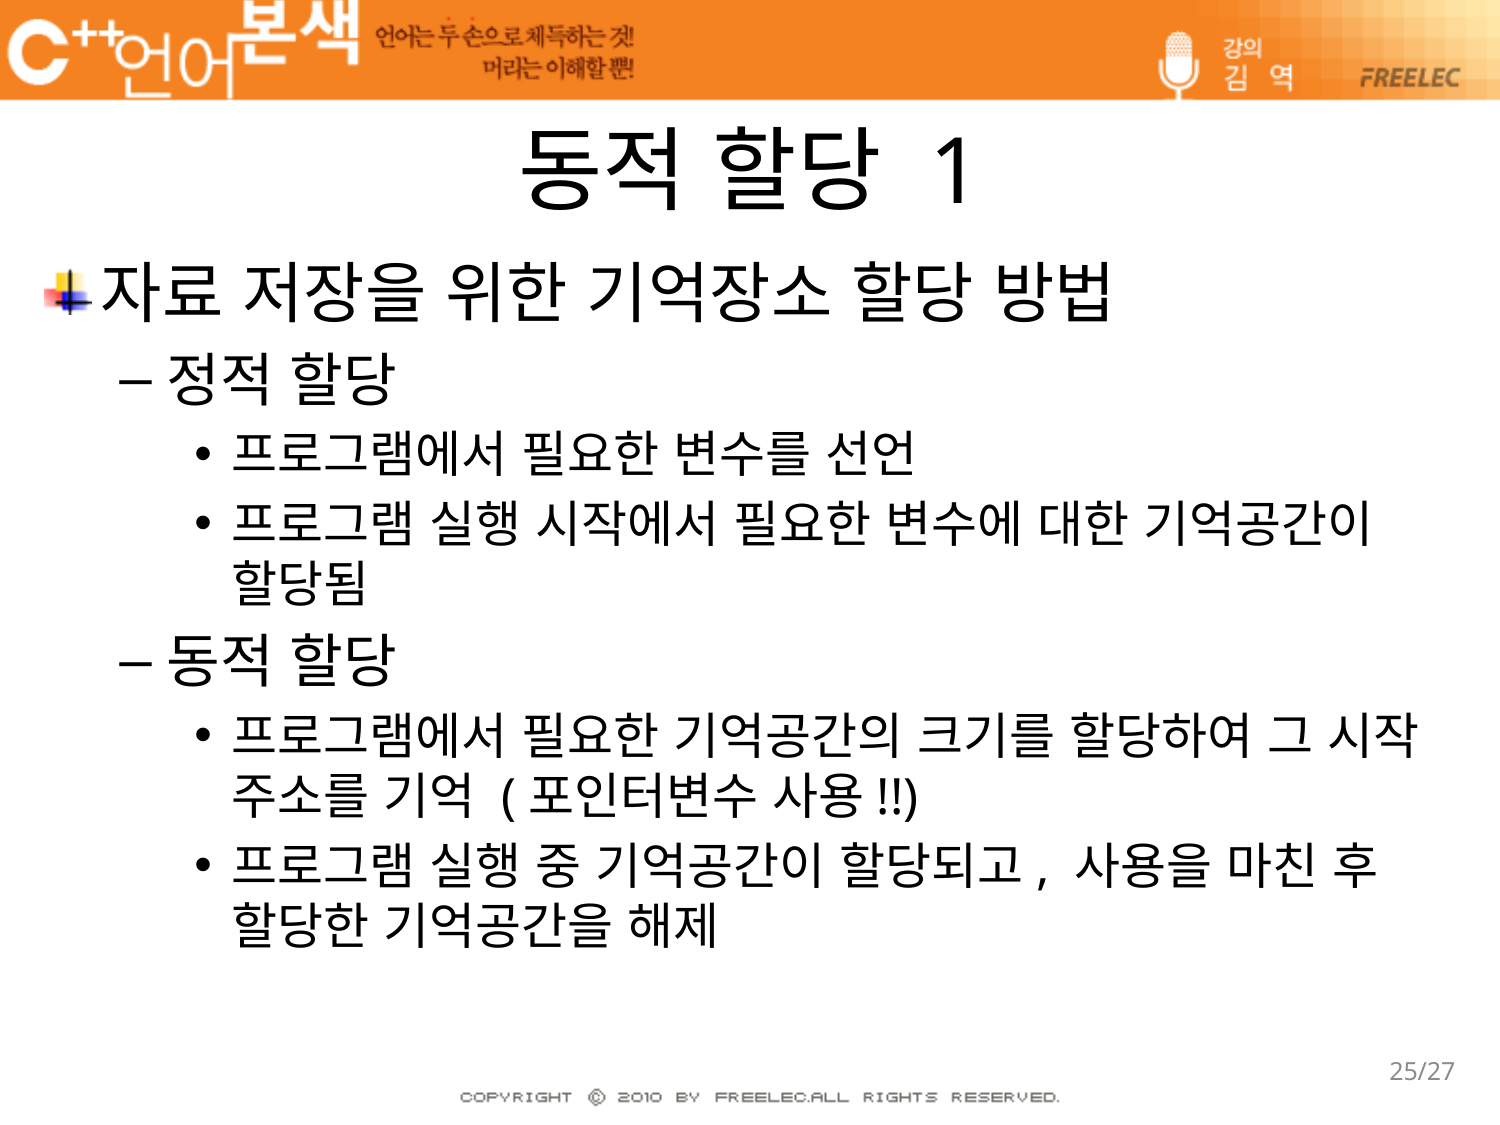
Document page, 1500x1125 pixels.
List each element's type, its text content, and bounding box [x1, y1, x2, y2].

picture [0, 0, 1500, 1125]
list 자료 저장을 위한 기억장소 할당 방법 정적 할당 프로그램에서 필요한 변수를 선언 프로그램 실행 시작에서 필요한 변수에 대한 기억공간이 할당됨 동적 할당 프로그램에서 필요한 기억공간의 크기를 할당하여 그 시작 주소를 기억 (포인터변수 사용!!) 프로그램 실행 중 기억공간이 할당되고, 사용을 마친 후 할당한 기억공간을 해제 [29, 243, 1471, 1005]
slide_number 25/27 [1074, 1042, 1471, 1103]
title 동적 할당 1 [29, 101, 1471, 233]
